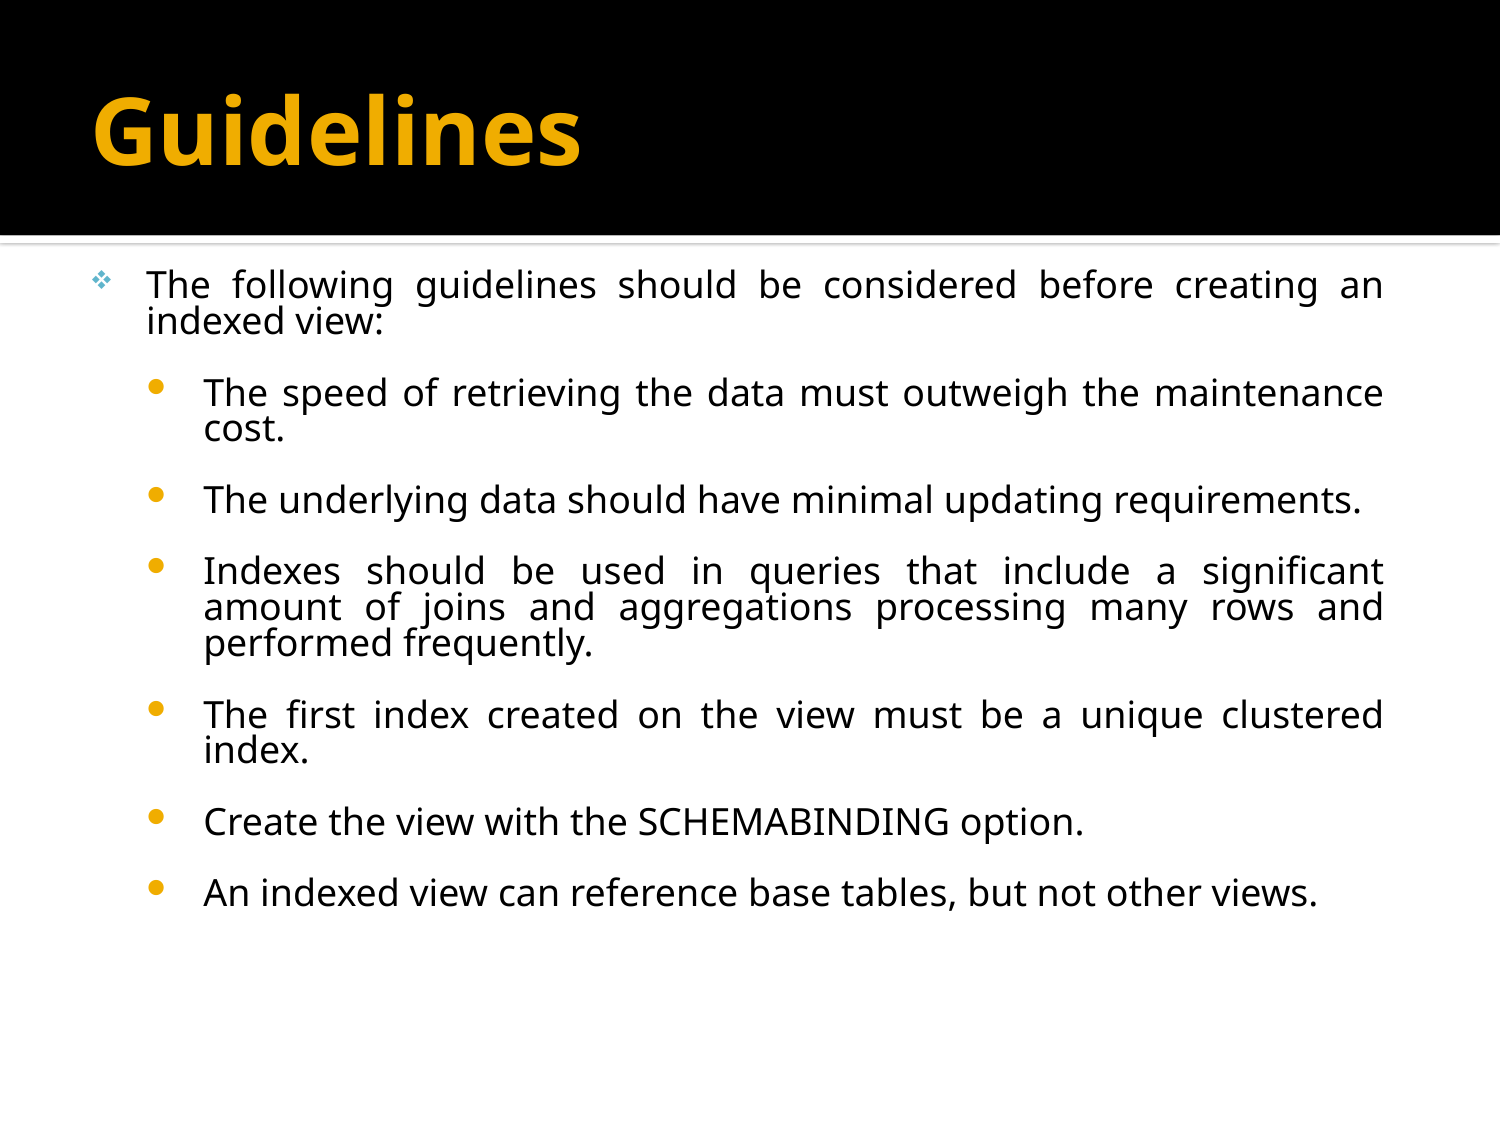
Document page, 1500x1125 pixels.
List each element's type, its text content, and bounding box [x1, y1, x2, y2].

text_box The following guidelines should be considered before creating an indexed view: The speed of retrieving the data must outweigh the maintenance cost. The underlying data should have minimal updating requirements. Indexes should be used in queries that include a significant amount of joins and aggregations processing many rows and performed frequently. The first index created on the view must be a unique clustered index. Create the view with the SCHEMABINDING option. An indexed view can reference base tables, but not other views. [75, 262, 1400, 963]
title Guidelines [75, 25, 1425, 231]
